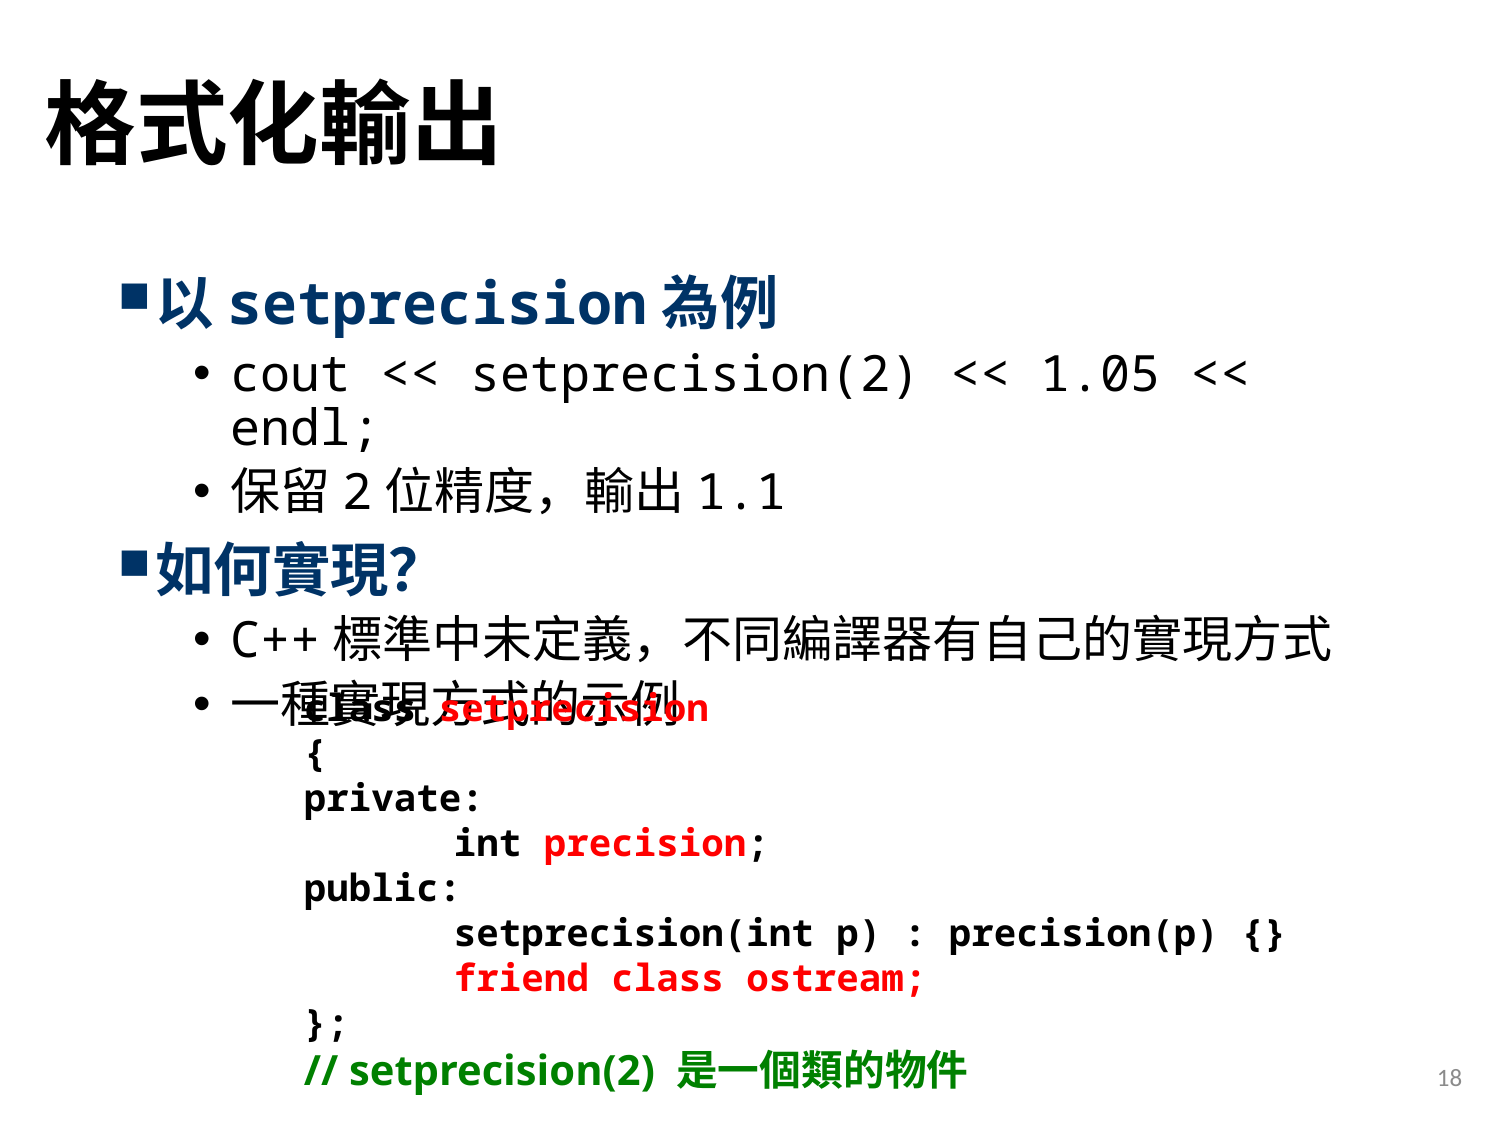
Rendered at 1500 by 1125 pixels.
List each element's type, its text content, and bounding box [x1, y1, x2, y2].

title 格式化輸出 [29, 19, 1324, 237]
list 以setprecision為例 cout << setprecision(2) << 1.05 << endl; 保留2位精度，輸出1.1 如何實現？ C++標準中未定義，不同編譯器有自己的實現方式 一種實現方式的示例 [103, 267, 1424, 705]
text_box class setprecision { private: int precision; public: setprecision(int p) : precision(p) {} friend class ostream; }; // setprecision(2) 是一個類的物件 [289, 676, 1376, 1102]
slide_number 18 [1139, 1046, 1478, 1107]
